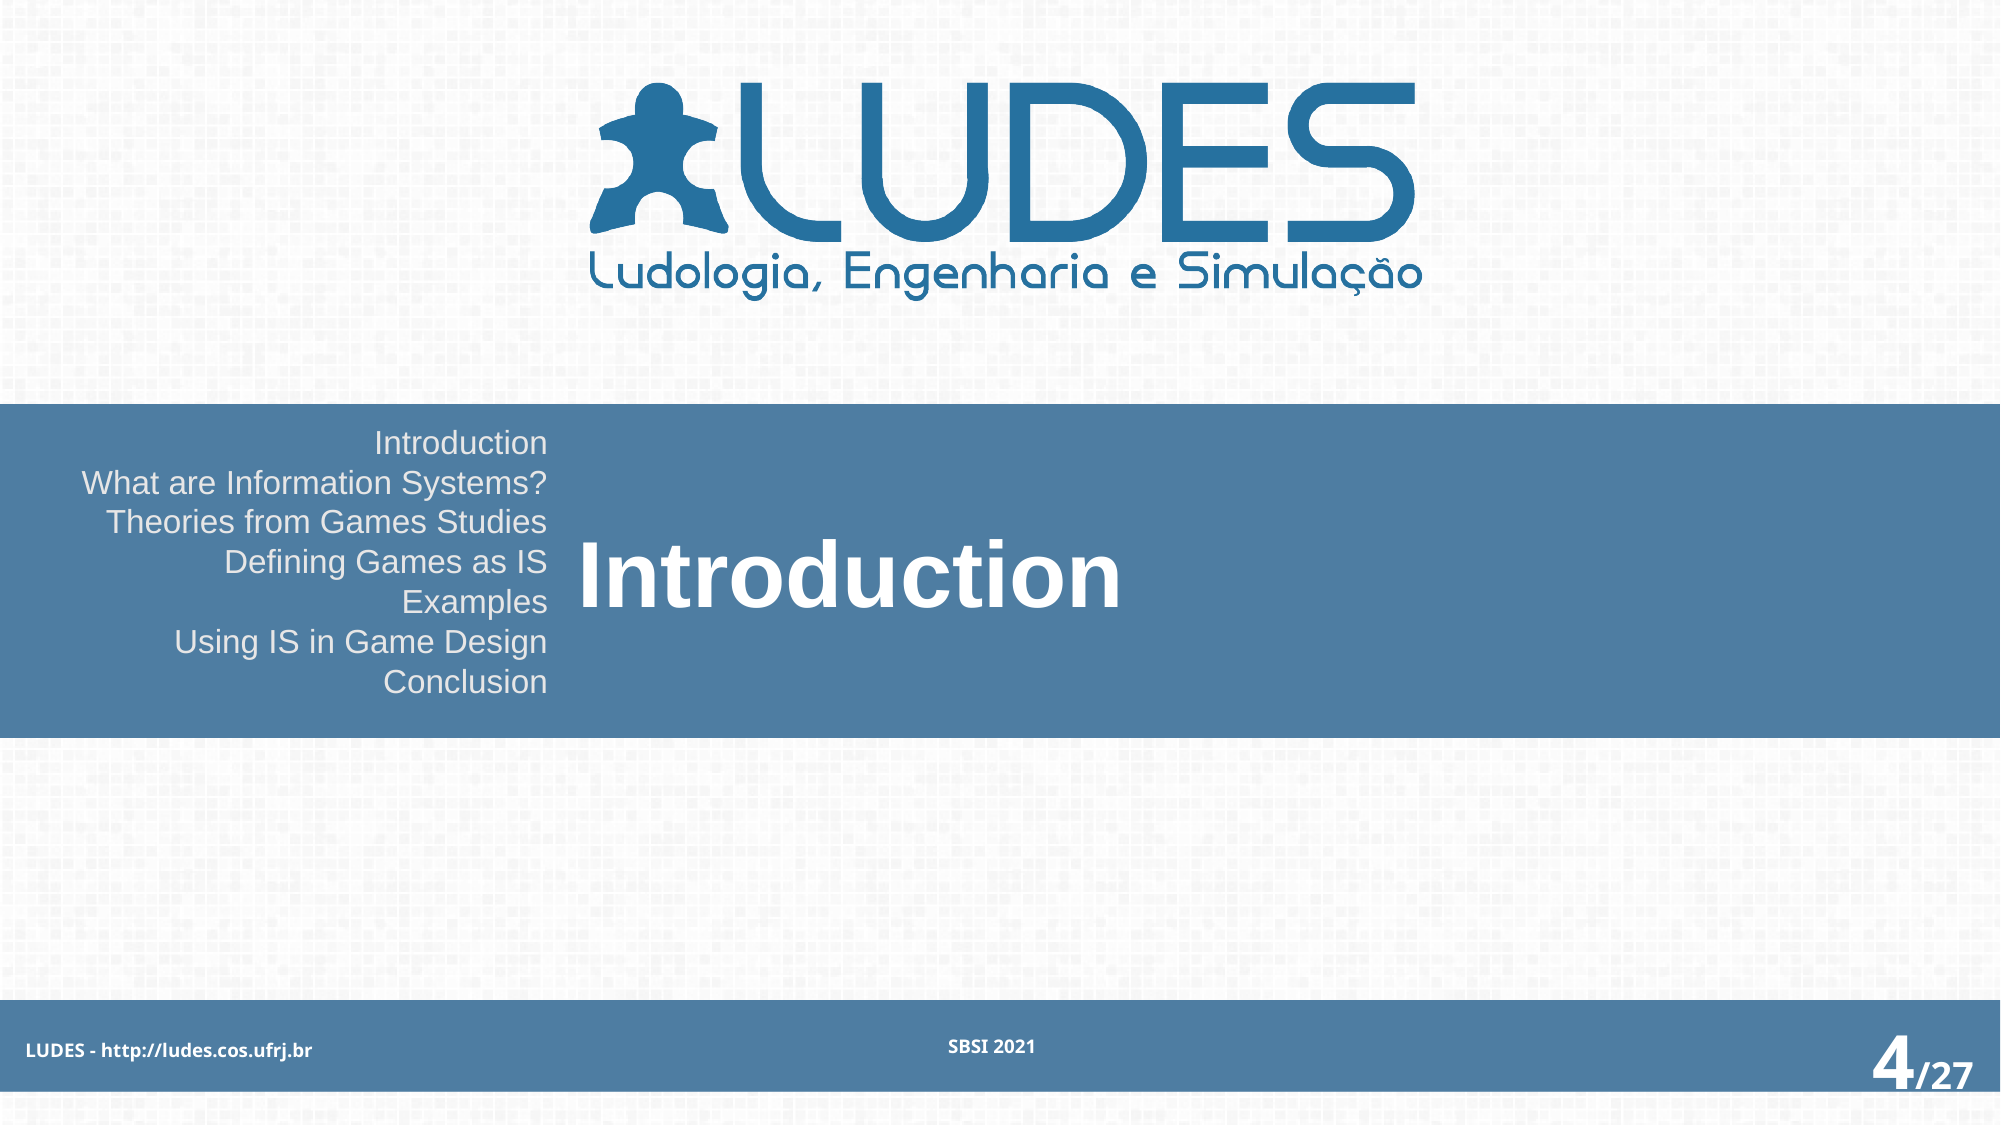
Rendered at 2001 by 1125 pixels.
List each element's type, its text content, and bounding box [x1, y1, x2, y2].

picture [0, 0, 2001, 1125]
title Introduction [562, 444, 1863, 711]
slide_number 4/27 [1672, 1042, 1989, 1090]
slide_number LUDES - http://ludes.cos.ufrj.br [10, 1022, 433, 1070]
footer SBSI 2021 [702, 1018, 1282, 1066]
